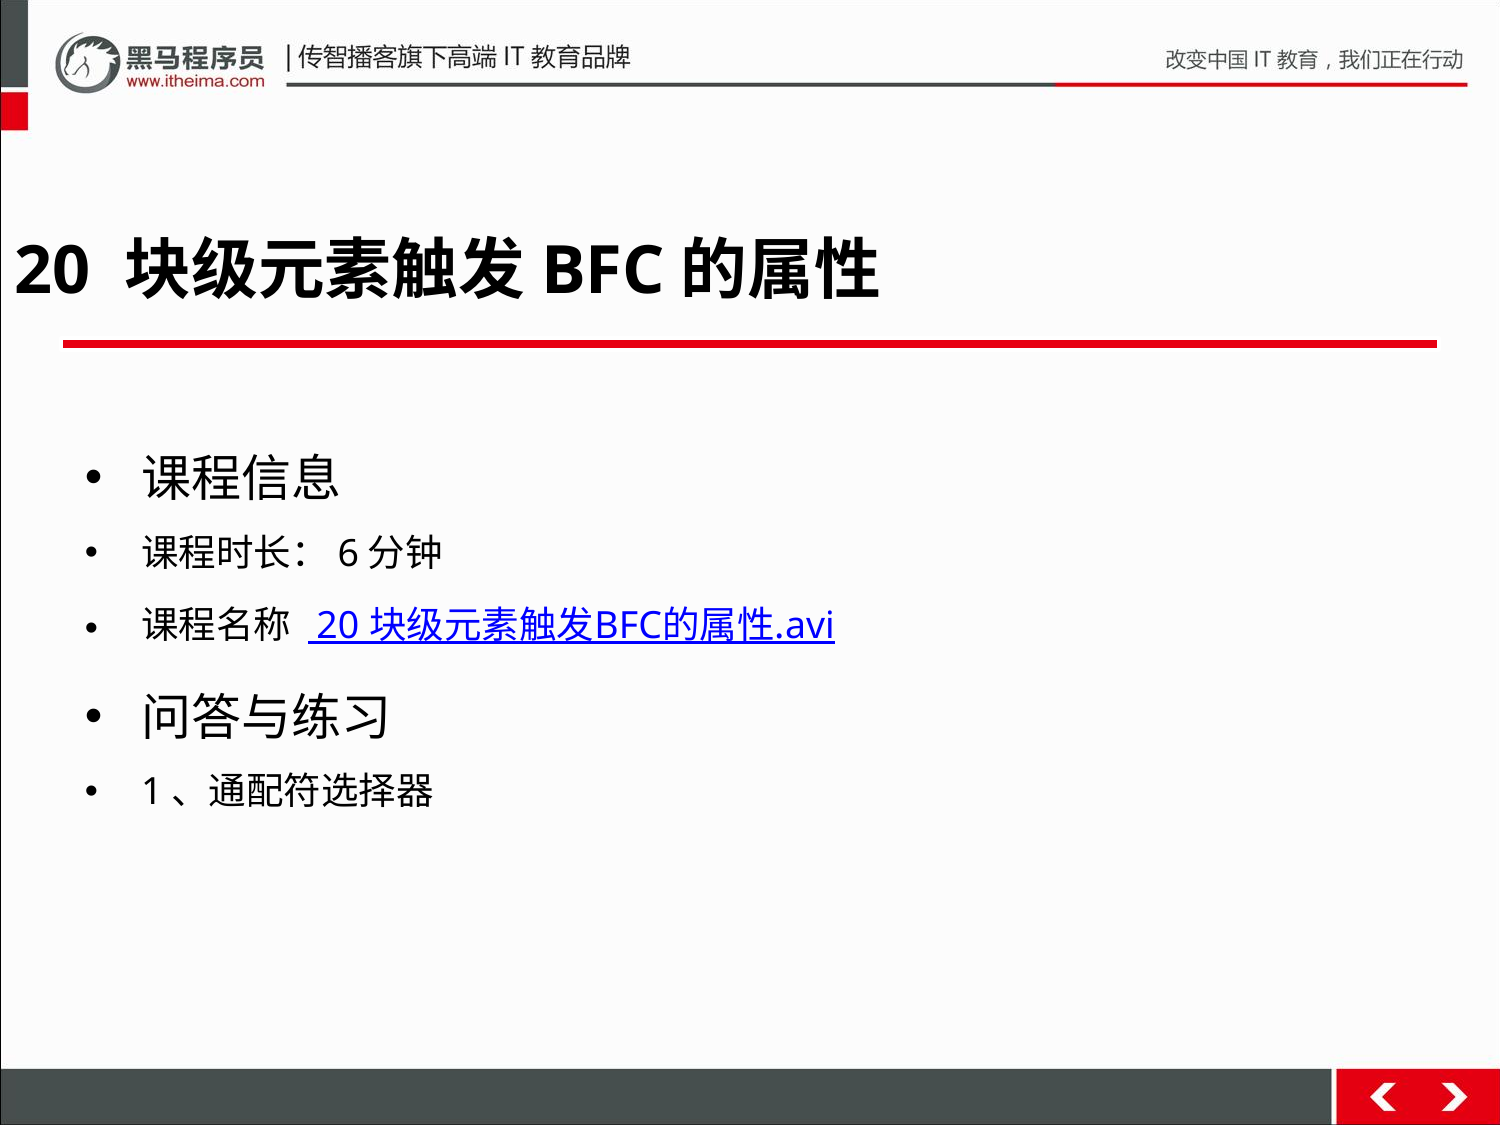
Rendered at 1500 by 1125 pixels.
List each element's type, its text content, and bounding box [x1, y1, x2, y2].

text_box 课程信息 课程时长：6分钟 课程名称 20 块级元素触发BFC的属性.avi 问答与练习 1、通配符选择器 [69, 408, 1451, 888]
picture [0, 0, 1500, 1125]
text_box 20 块级元素触发BFC的属性 [0, 219, 1312, 315]
